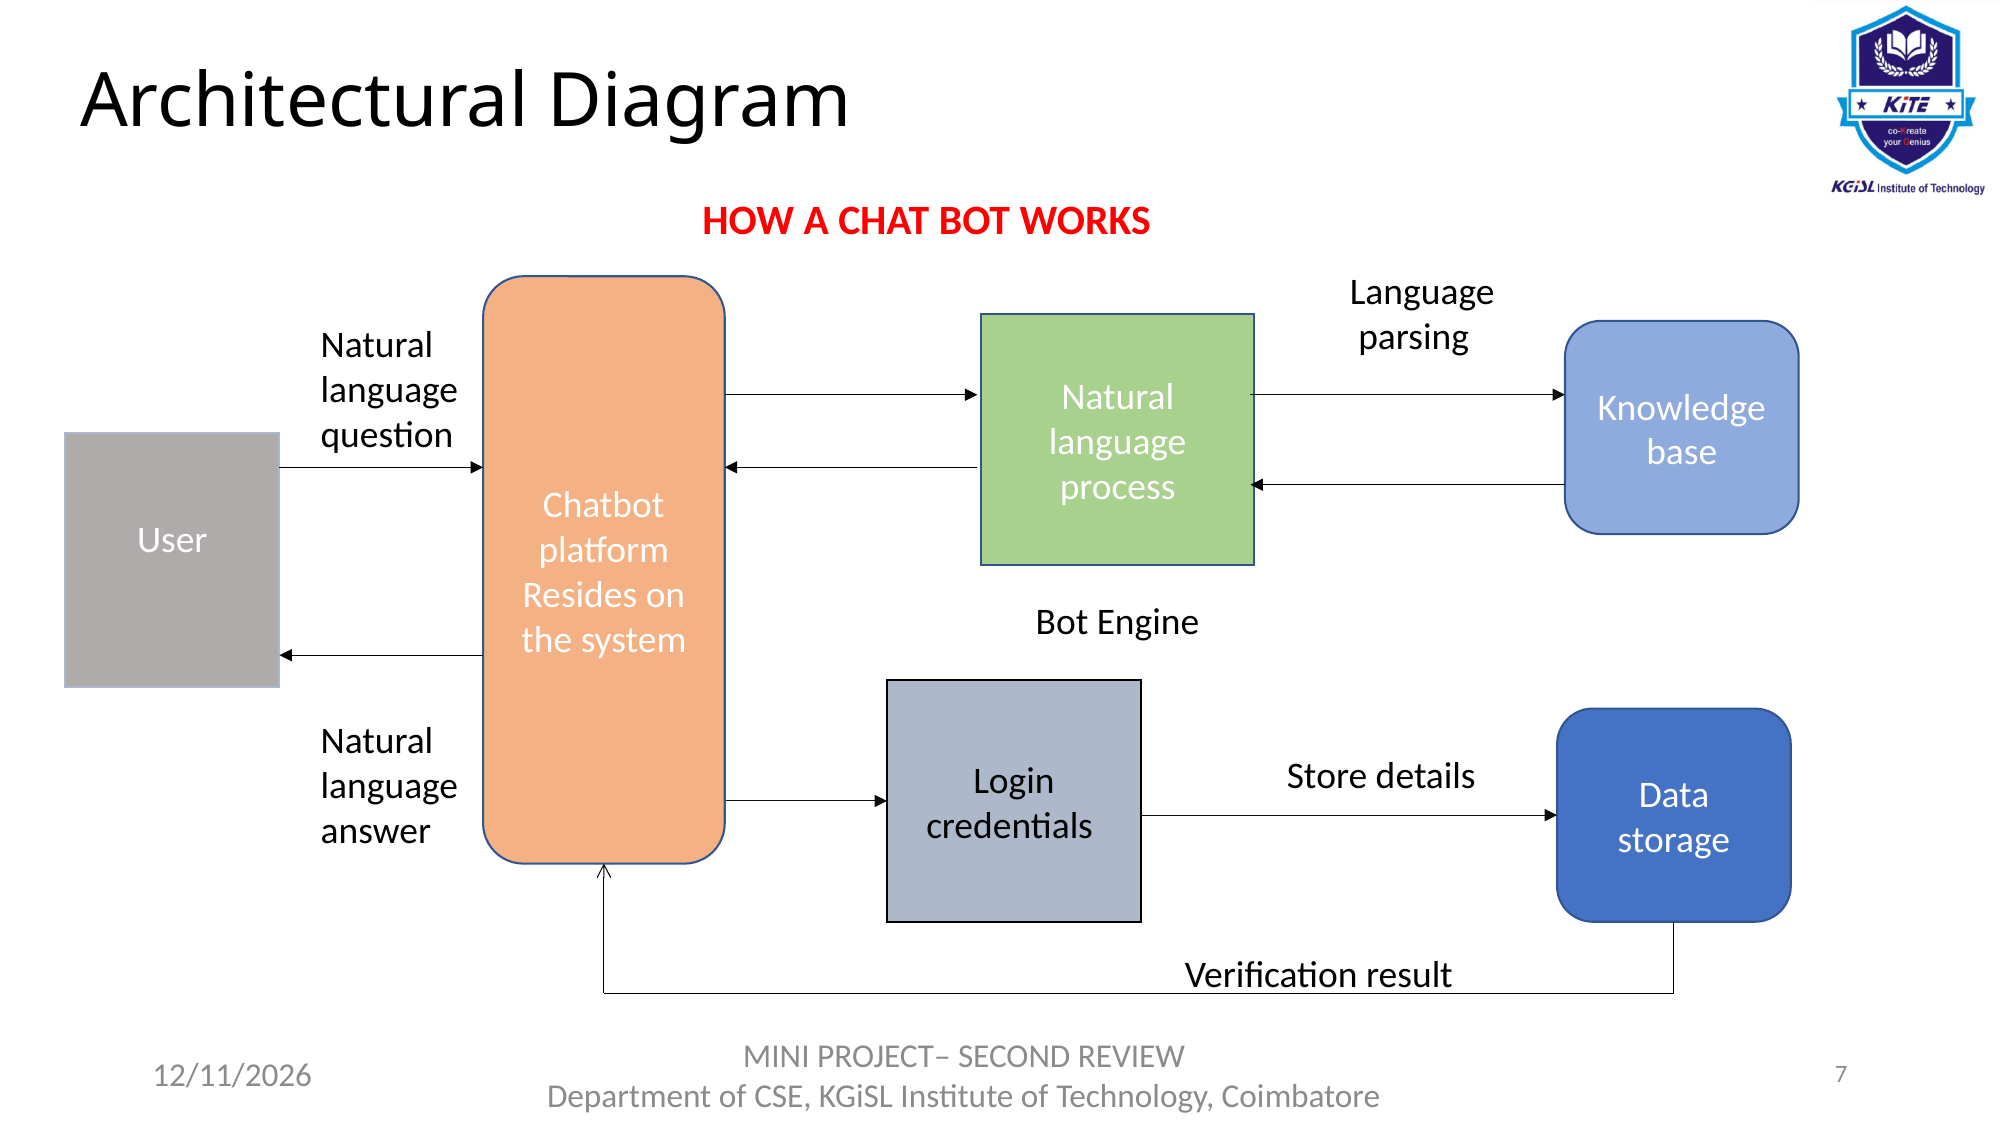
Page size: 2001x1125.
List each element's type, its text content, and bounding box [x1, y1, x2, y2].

text_box Chatbot platform Resides on the system [482, 275, 726, 865]
text_box Natural language question [305, 312, 482, 463]
text_box Natural language answer [305, 708, 482, 904]
text_box Knowledge base [1563, 319, 1800, 536]
text_box Login credentials [886, 679, 1142, 923]
text_box User [64, 432, 280, 688]
text_box Verification result [1170, 943, 1469, 993]
text_box Natural language process [980, 313, 1255, 566]
text_box Store details [1272, 743, 1491, 803]
picture [1812, 0, 2000, 198]
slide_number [137, 1042, 529, 1103]
footer MINI PROJECT– SECOND REVIEW Department of CSE, KGiSL Institute of Technology, Coimbatore [529, 1022, 1407, 1125]
text_box Data storage [1556, 707, 1792, 923]
title Architectural Diagram [65, 29, 1791, 176]
text_box Bot Engine [1020, 589, 1215, 650]
slide_number 7 [1412, 1042, 1863, 1103]
text_box Language parsing [1335, 259, 1510, 365]
text_box Verification result [1170, 994, 1469, 1003]
text_box HOW A CHAT BOT WORKS [545, 185, 1234, 251]
